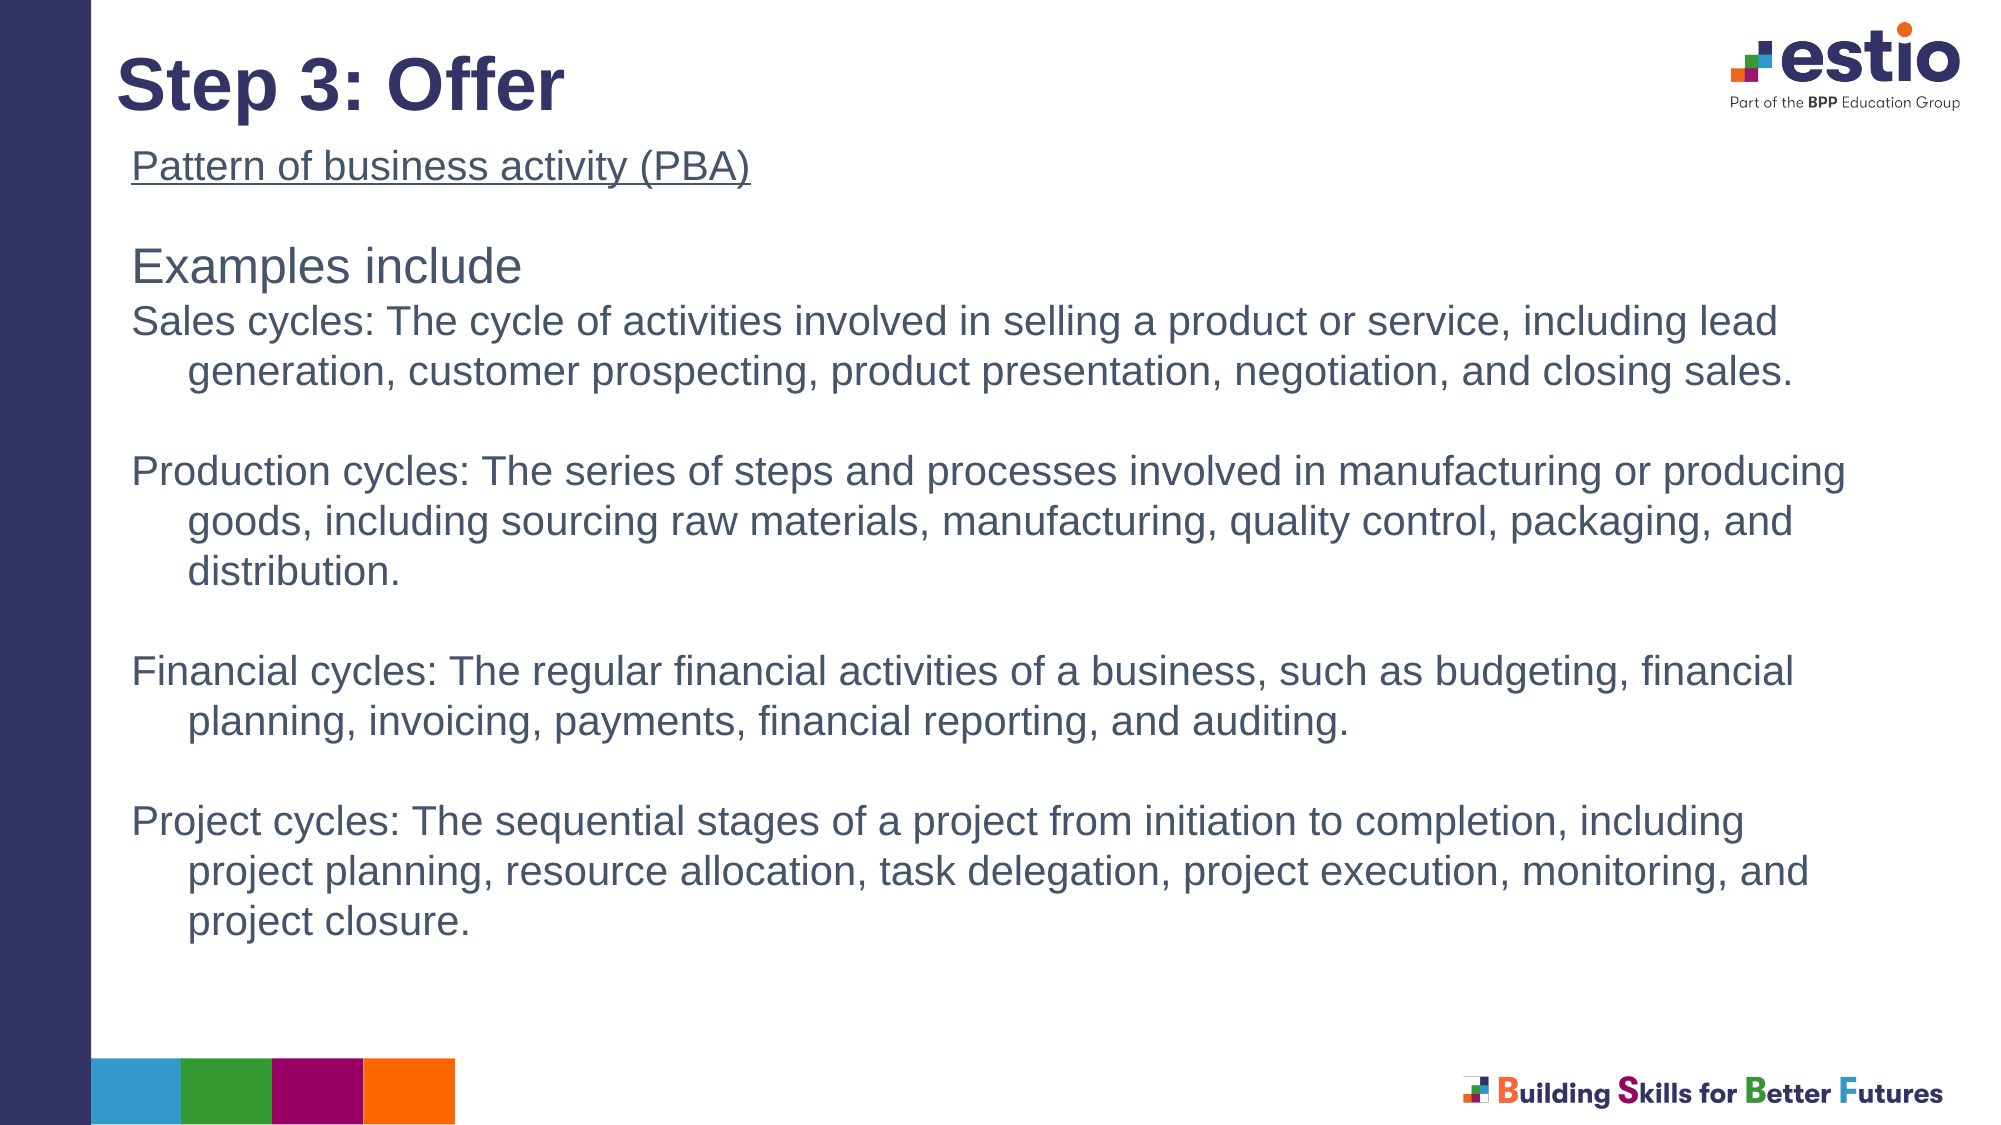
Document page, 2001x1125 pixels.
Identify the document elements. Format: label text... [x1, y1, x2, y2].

picture [1731, 22, 1960, 111]
picture [1463, 1071, 1960, 1112]
text_box Pattern of business activity (PBA) Examples include Sales cycles: The cycle of activities involved in selling a product or service, including lead generation, customer prospecting, product presentation, negotiation, and closing sales. Production cycles: The series of steps and processes involved in manufacturing or producing goods, including sourcing raw materials, manufacturing, quality control, packaging, and distribution. Financial cycles: The regular financial activities of a business, such as budgeting, financial planning, invoicing, payments, financial reporting, and auditing. Project cycles: The sequential stages of a project from initiation to completion, including project planning, resource allocation, task delegation, project execution, monitoring, and project closure. [116, 130, 1871, 1052]
list Step 3: Offer [116, 46, 1715, 130]
